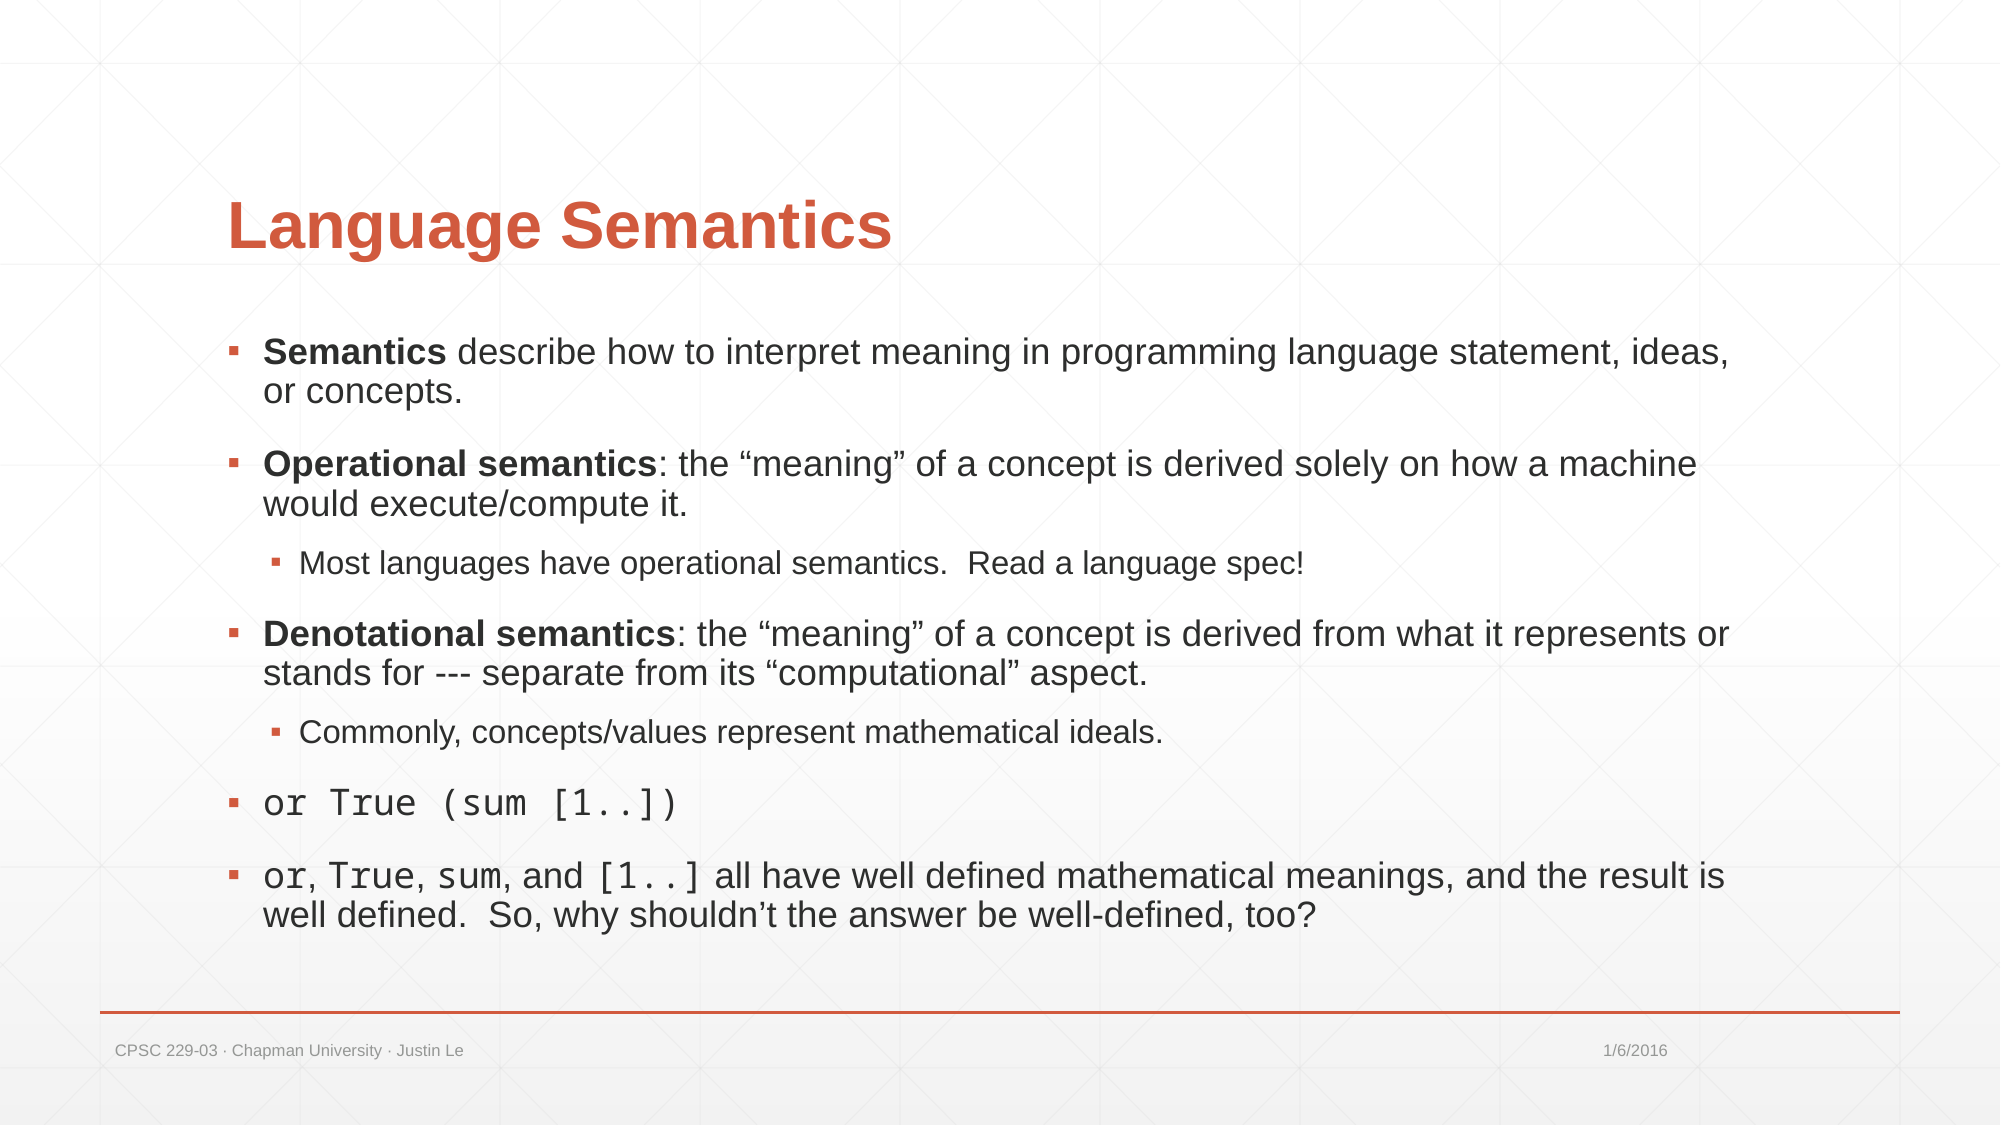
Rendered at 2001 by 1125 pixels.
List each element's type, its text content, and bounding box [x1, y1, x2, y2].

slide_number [1524, 1031, 1684, 1069]
footer CPSC 229-03 ∙ Chapman University ∙ Justin Le [99, 1031, 1106, 1069]
list Semantics describe how to interpret meaning in programming language statement, ideas, or concepts. Operational semantics: the “meaning” of a concept is derived solely on how a machine would execute/compute it. Most languages have operational semantics. Read a language spec! Denotational semantics: the “meaning” of a concept is derived from what it represents or stands for --- separate from its “computational” aspect. Commonly, concepts/values represent mathematical ideals. or True (sum [1..]) or, True, sum, and [1..] all have well defined mathematical meanings, and the result is well defined. So, why shouldn’t the answer be well-defined, too? [212, 324, 1788, 950]
title Language Semantics [212, 82, 1788, 271]
